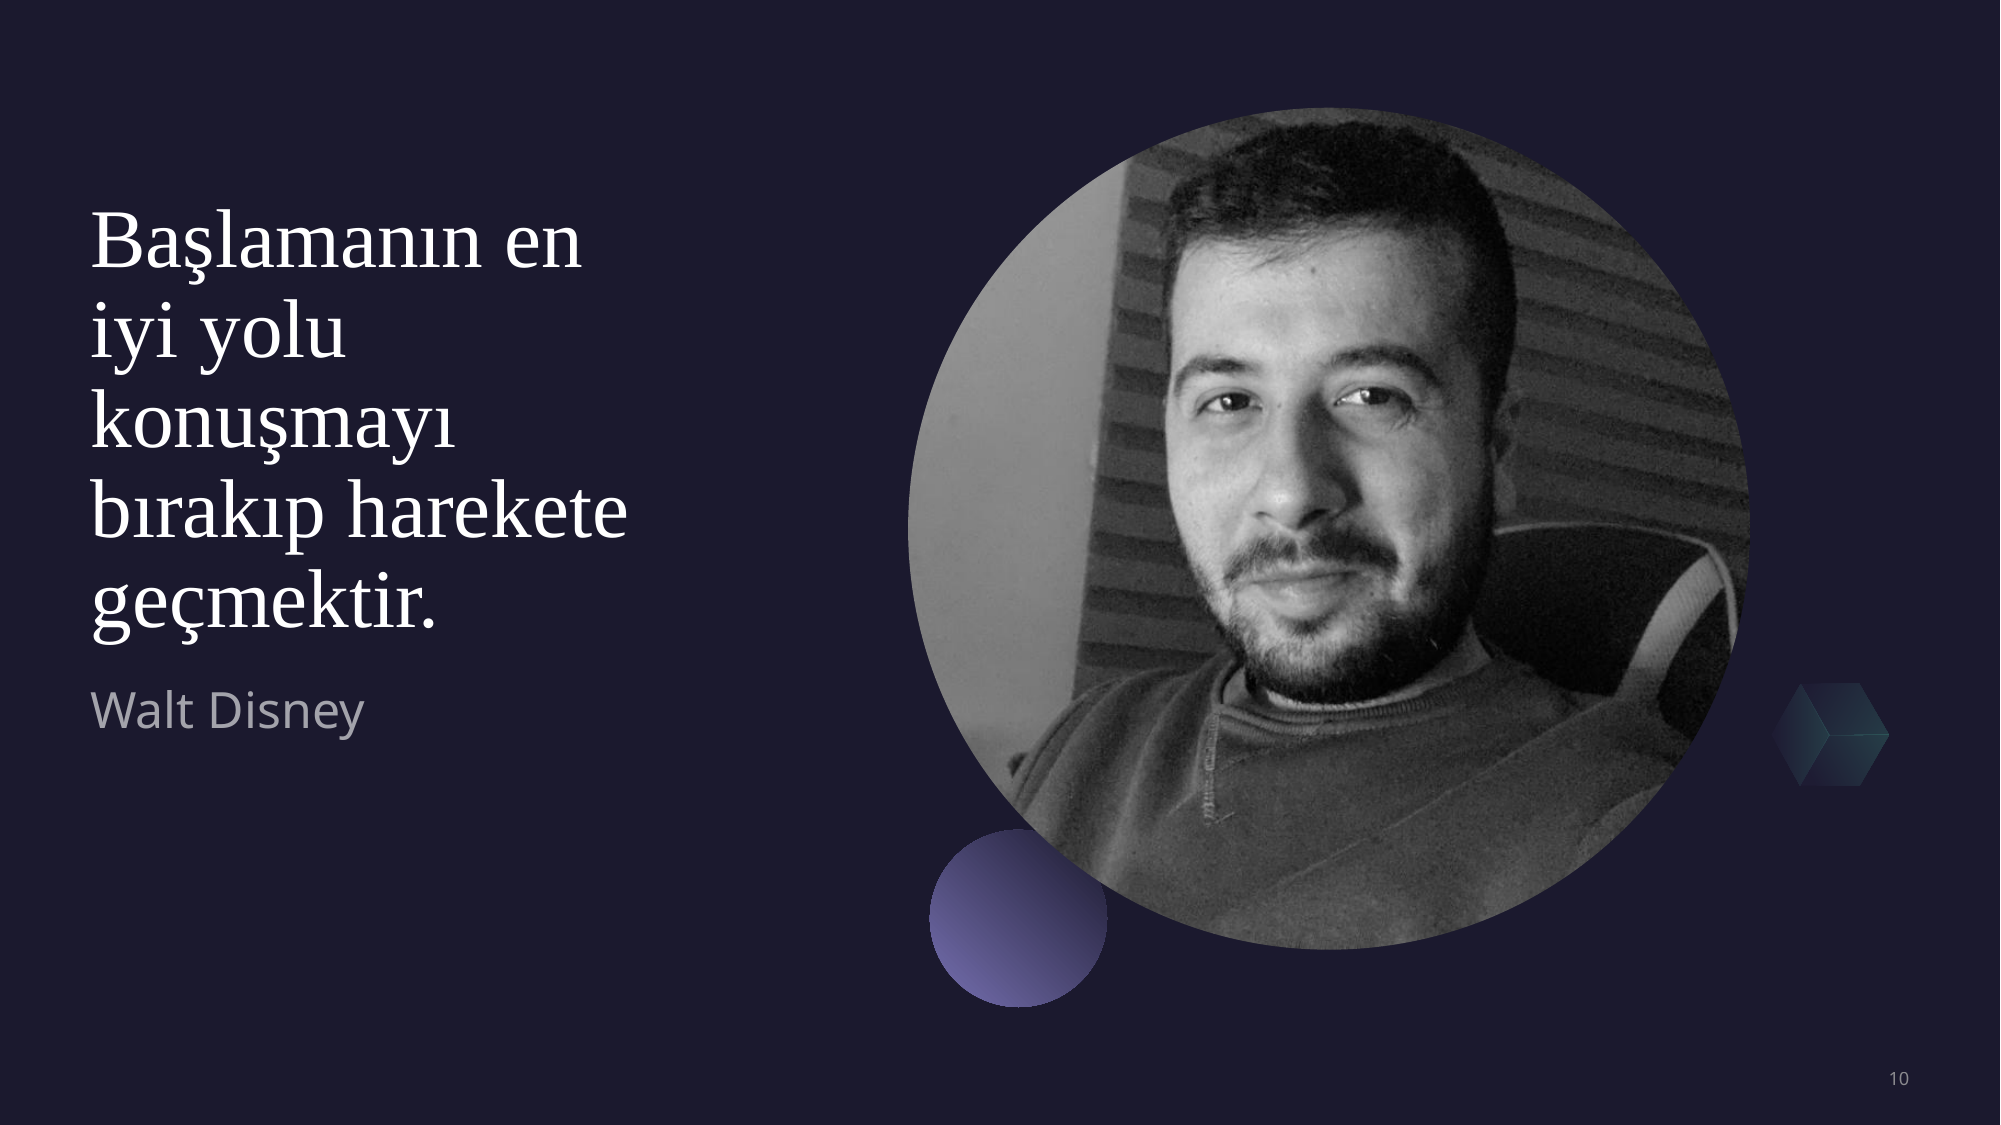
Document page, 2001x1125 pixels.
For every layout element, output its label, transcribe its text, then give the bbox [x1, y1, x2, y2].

list Walt Disney [90, 672, 676, 1058]
slide_number 10 [1632, 1067, 1910, 1093]
title Başlamanın en iyi yolu konuşmayı bırakıp harekete geçmektir. [90, 90, 676, 646]
picture [908, 107, 1751, 950]
